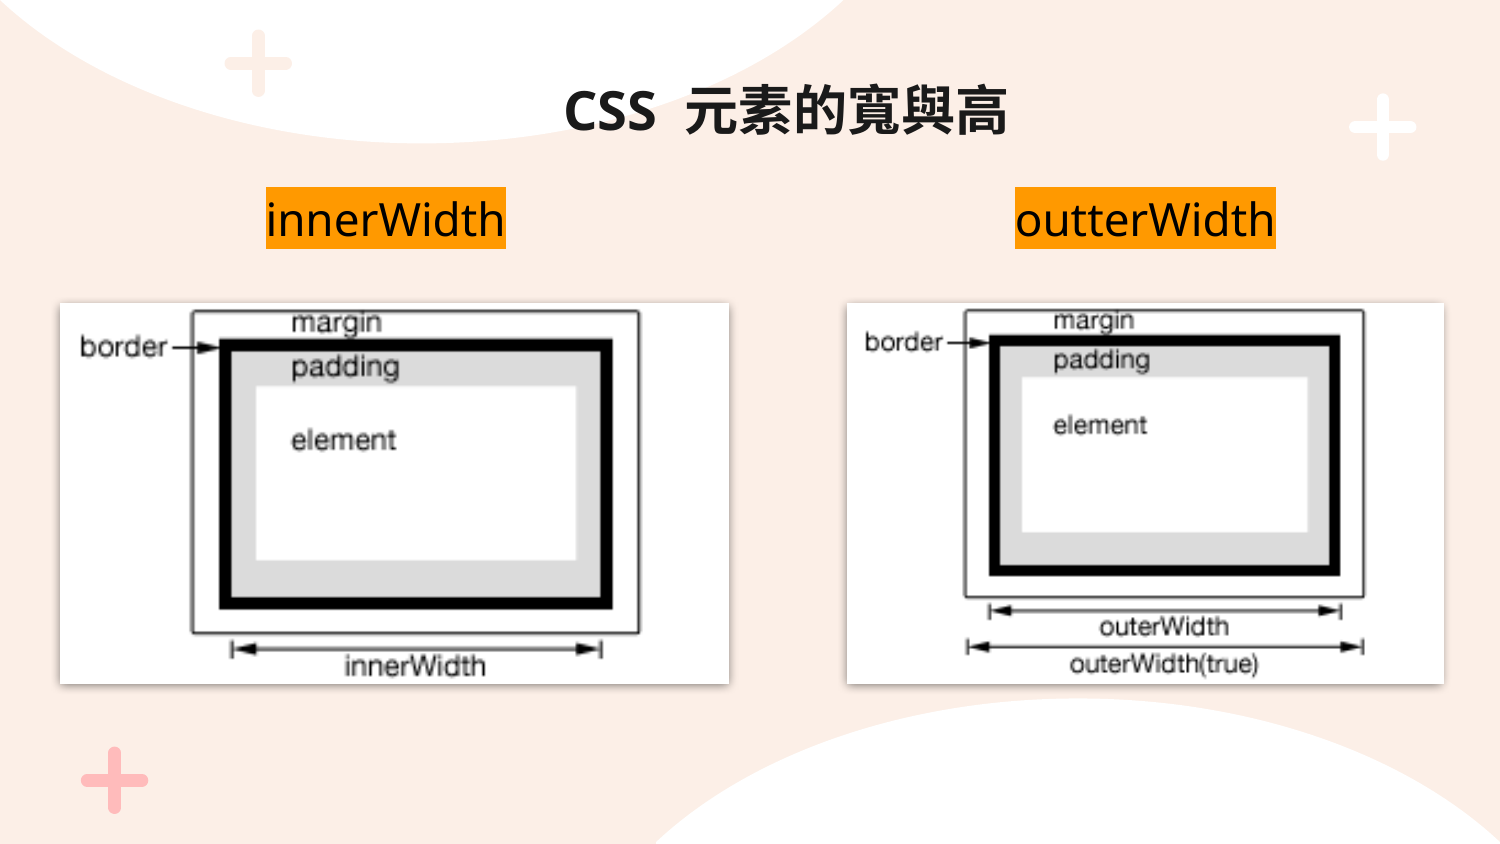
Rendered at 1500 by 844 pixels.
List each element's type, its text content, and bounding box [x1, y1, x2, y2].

title CSS 元素的寬與高 [115, 67, 1383, 163]
picture [60, 303, 729, 685]
text_box outterWidth [999, 175, 1338, 291]
text_box innerWidth [250, 175, 553, 291]
picture [847, 303, 1444, 685]
